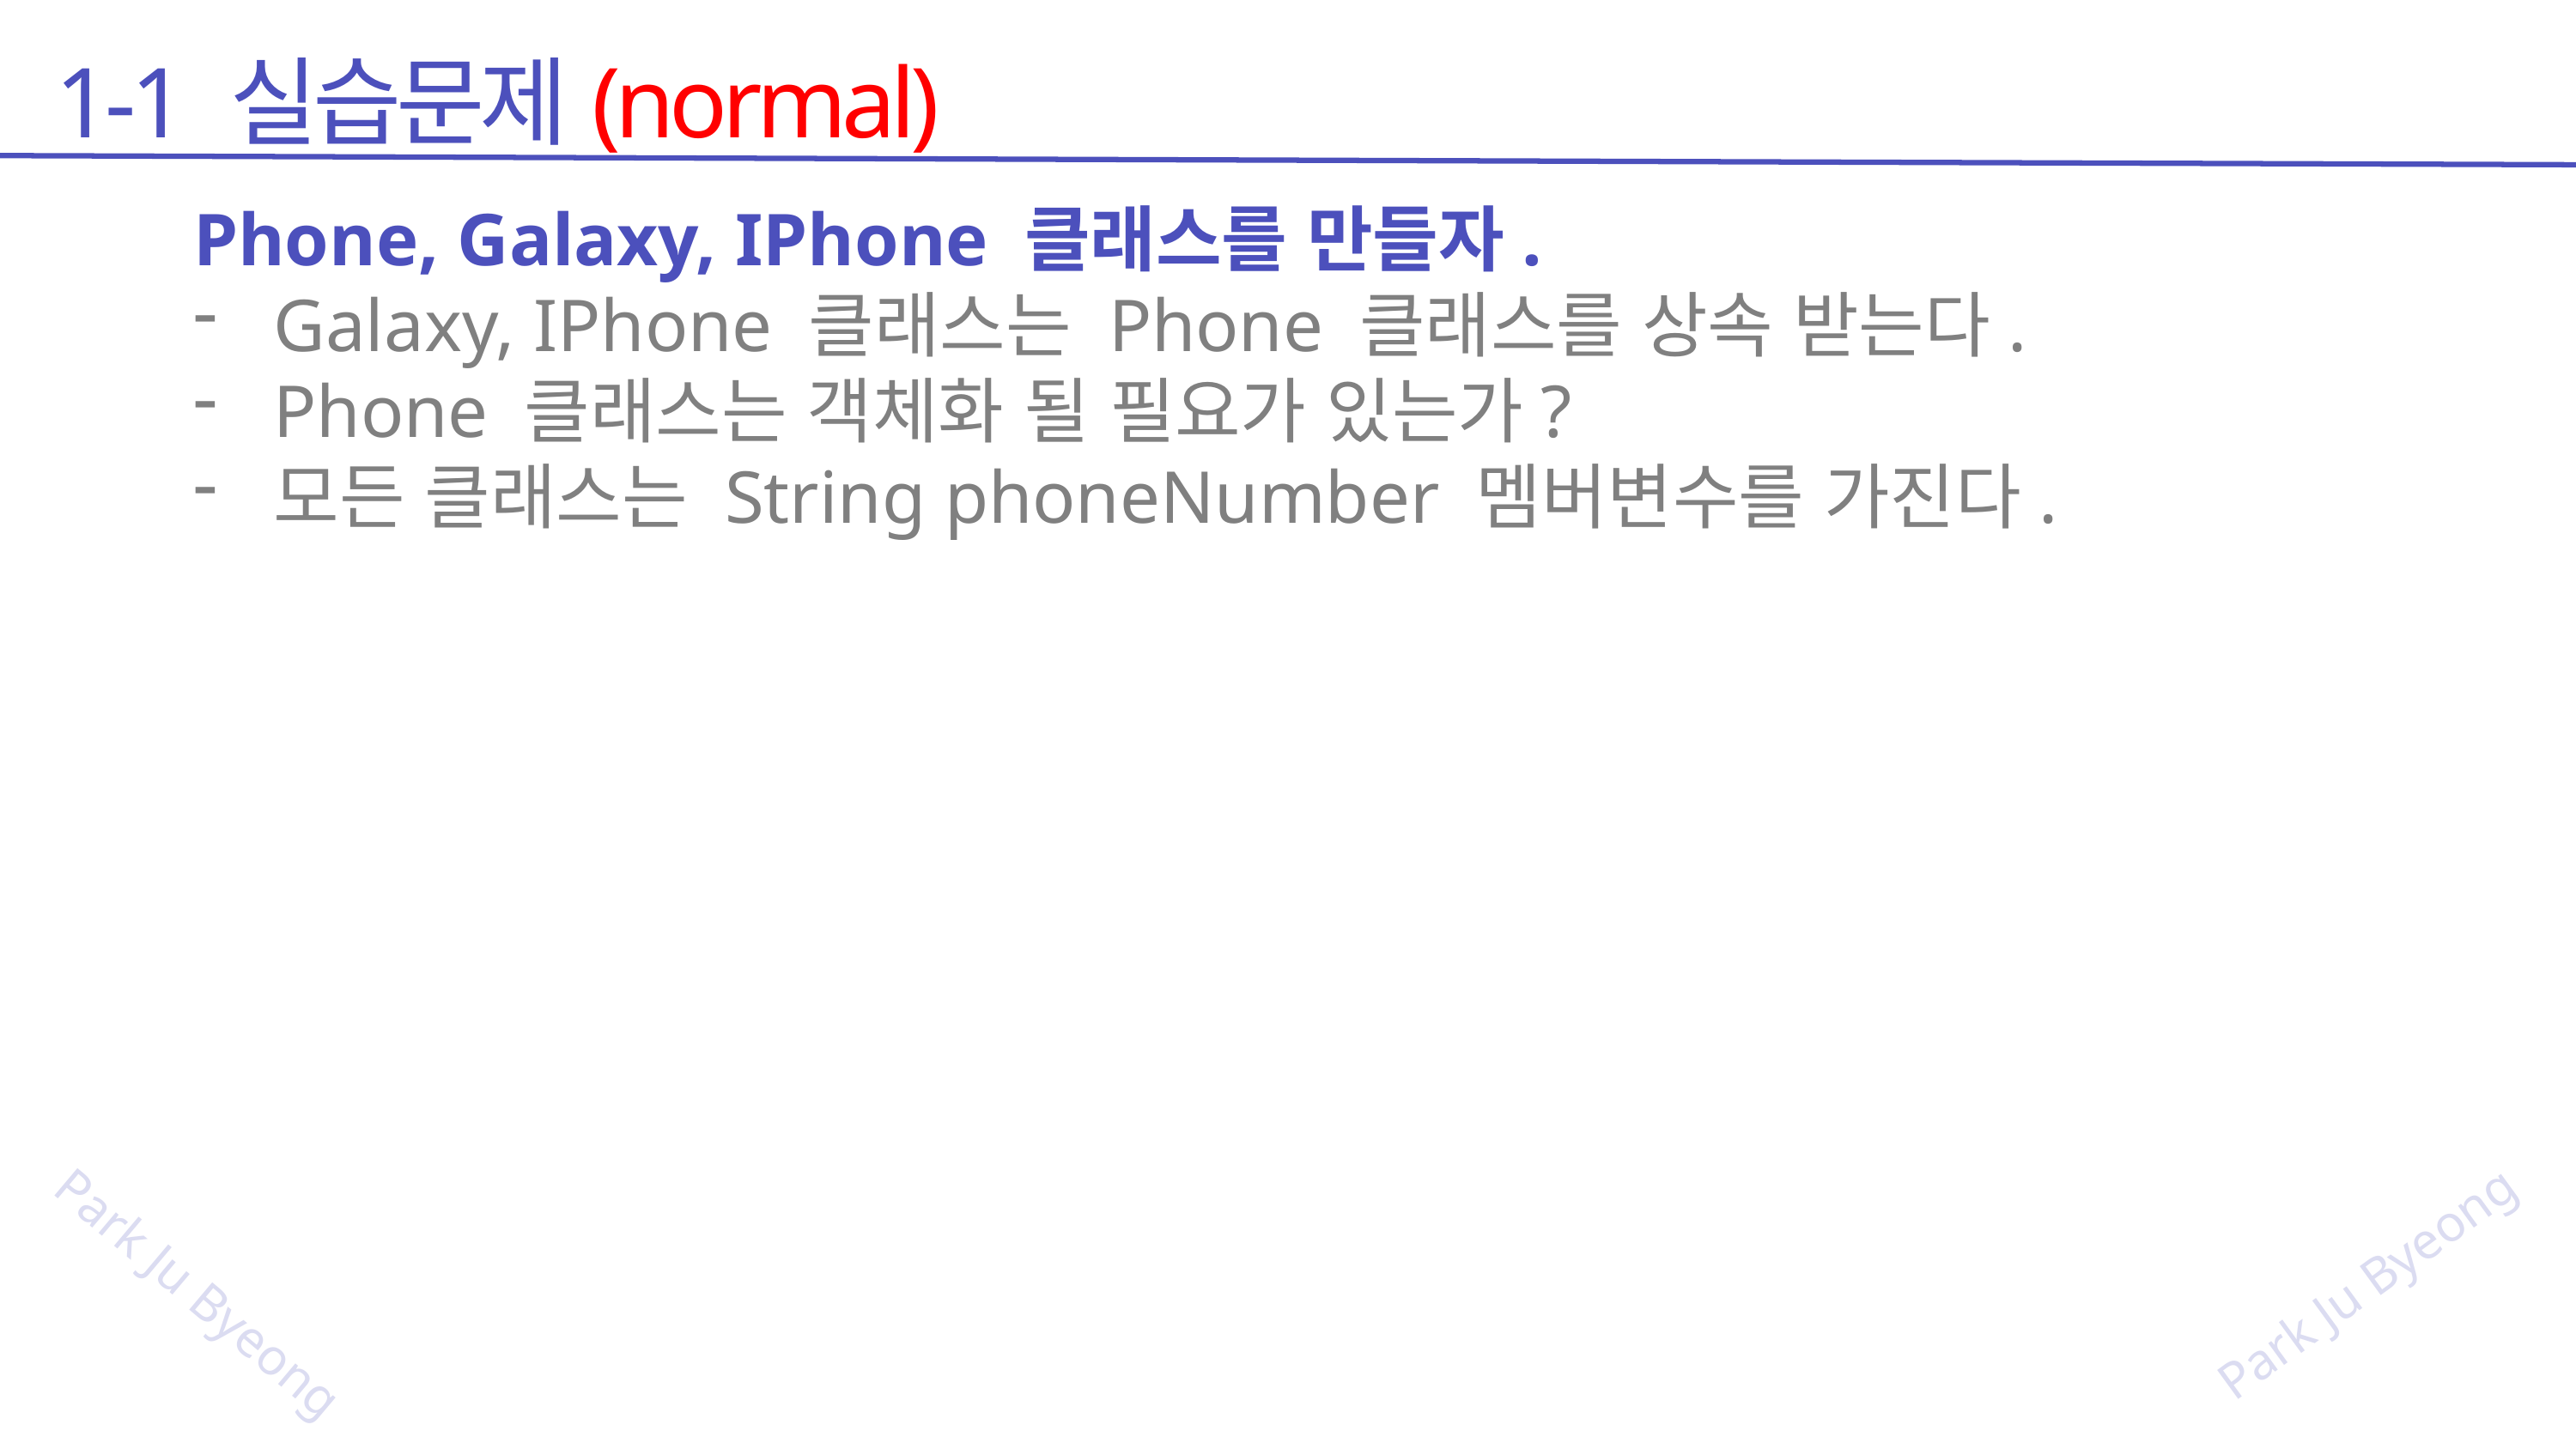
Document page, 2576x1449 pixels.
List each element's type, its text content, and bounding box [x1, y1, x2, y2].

text_box 1-1 실습문제(normal) [43, 34, 1481, 153]
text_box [0, 155, 2576, 166]
text_box Phone, Galaxy, IPhone 클래스를 만들자. Galaxy, IPhone 클래스는 Phone 클래스를 상속 받는다. Phone 클래스는 객체화 될 필요가 있는가? 모든 클래스는 String phoneNumber 멤버변수를 가진다. [180, 187, 2457, 544]
